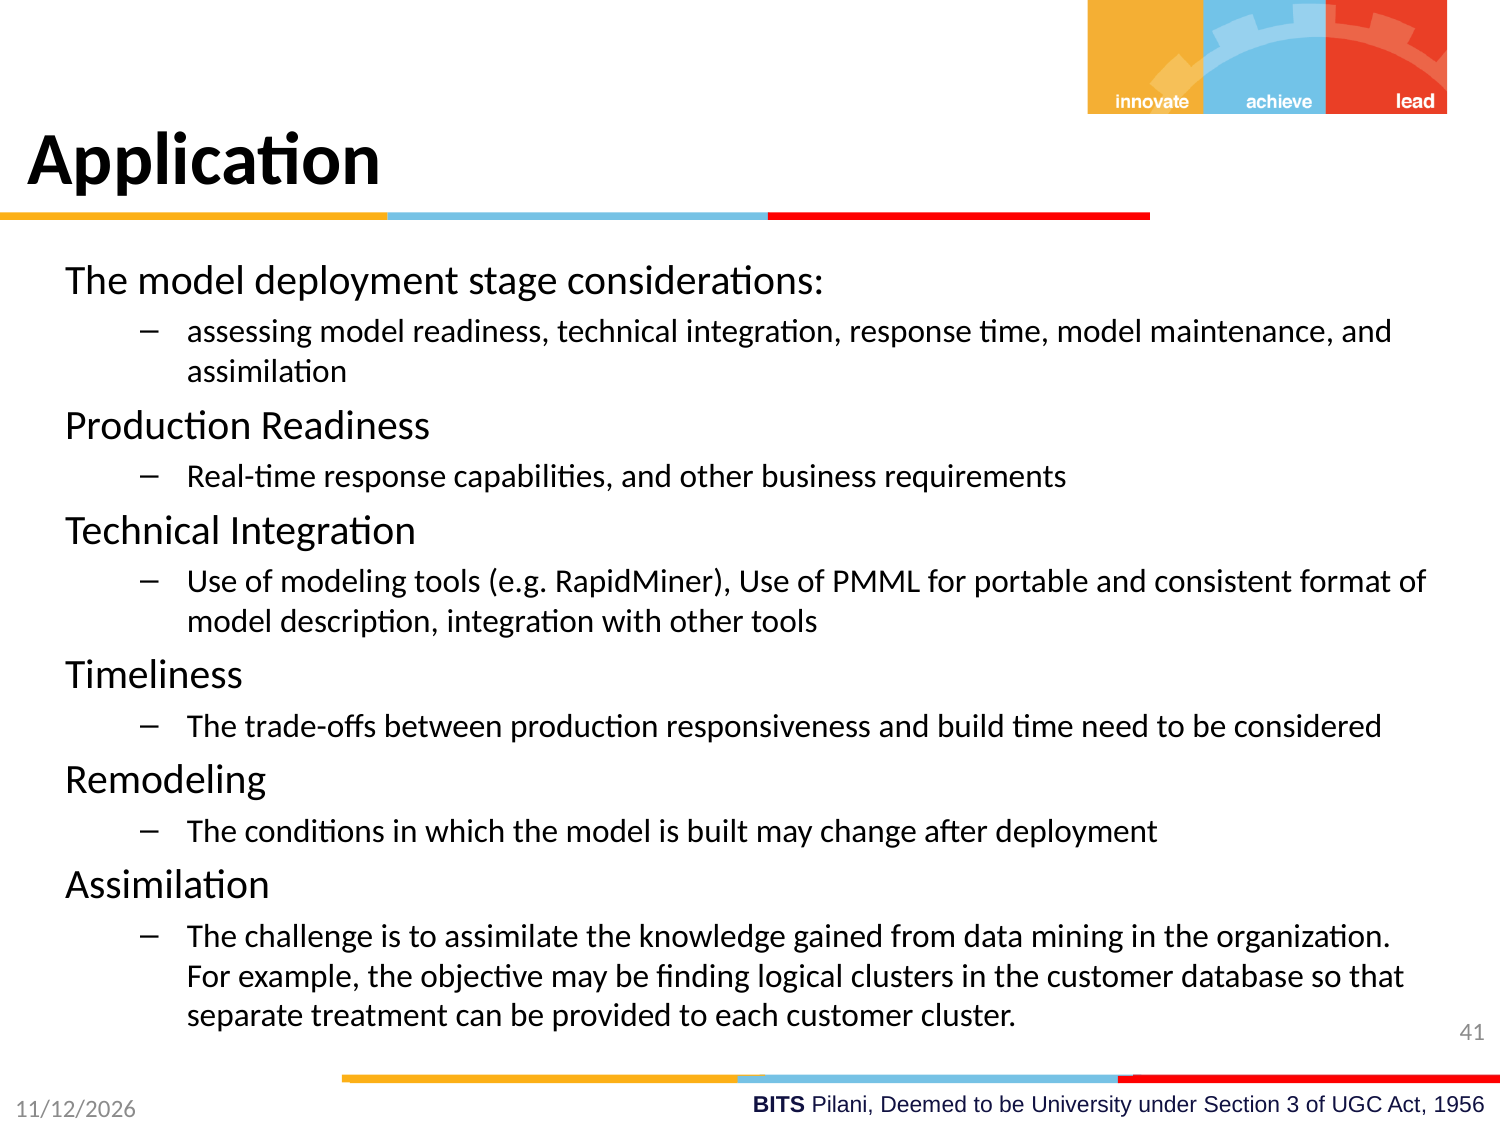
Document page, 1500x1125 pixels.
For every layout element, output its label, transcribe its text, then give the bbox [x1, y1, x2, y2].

list The model deployment stage considerations: assessing model readiness, technical integration, response time, model maintenance, and assimilation Production Readiness Real-time response capabilities, and other business requirements Technical Integration Use of modeling tools (e.g. RapidMiner), Use of PMML for portable and consistent format of model description, integration with other tools Timeliness The trade-offs between production responsiveness and build time need to be considered Remodeling The conditions in which the model is built may change after deployment Assimilation The challenge is to assimilate the knowledge gained from data mining in the organization. For example, the objective may be finding logical clusters in the customer database so that separate treatment can be provided to each customer cluster. [50, 245, 1444, 1061]
slide_number 41 [1149, 1000, 1500, 1061]
picture [1087, 0, 1448, 114]
title Application [12, 120, 1307, 201]
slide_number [0, 1089, 338, 1125]
